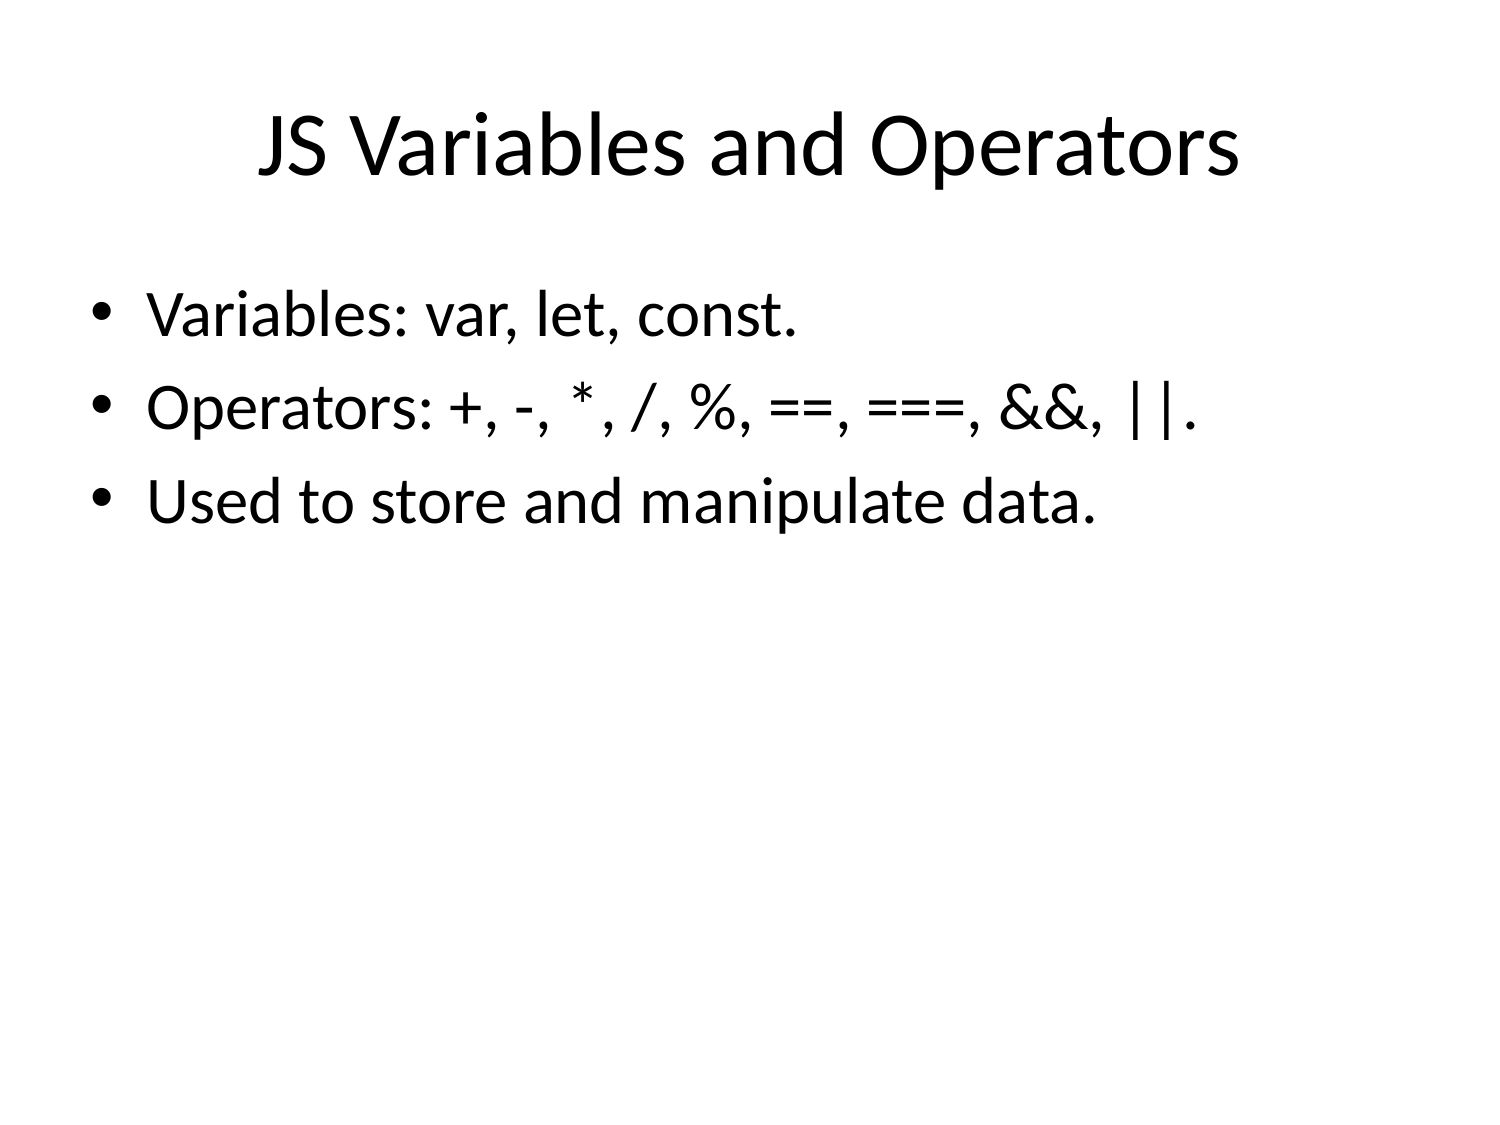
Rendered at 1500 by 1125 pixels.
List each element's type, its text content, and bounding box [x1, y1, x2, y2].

title JS Variables and Operators [75, 45, 1425, 233]
list Variables: var, let, const. Operators: +, -, *, /, %, ==, ===, &&, ||. Used to store and manipulate data. [75, 262, 1425, 1005]
